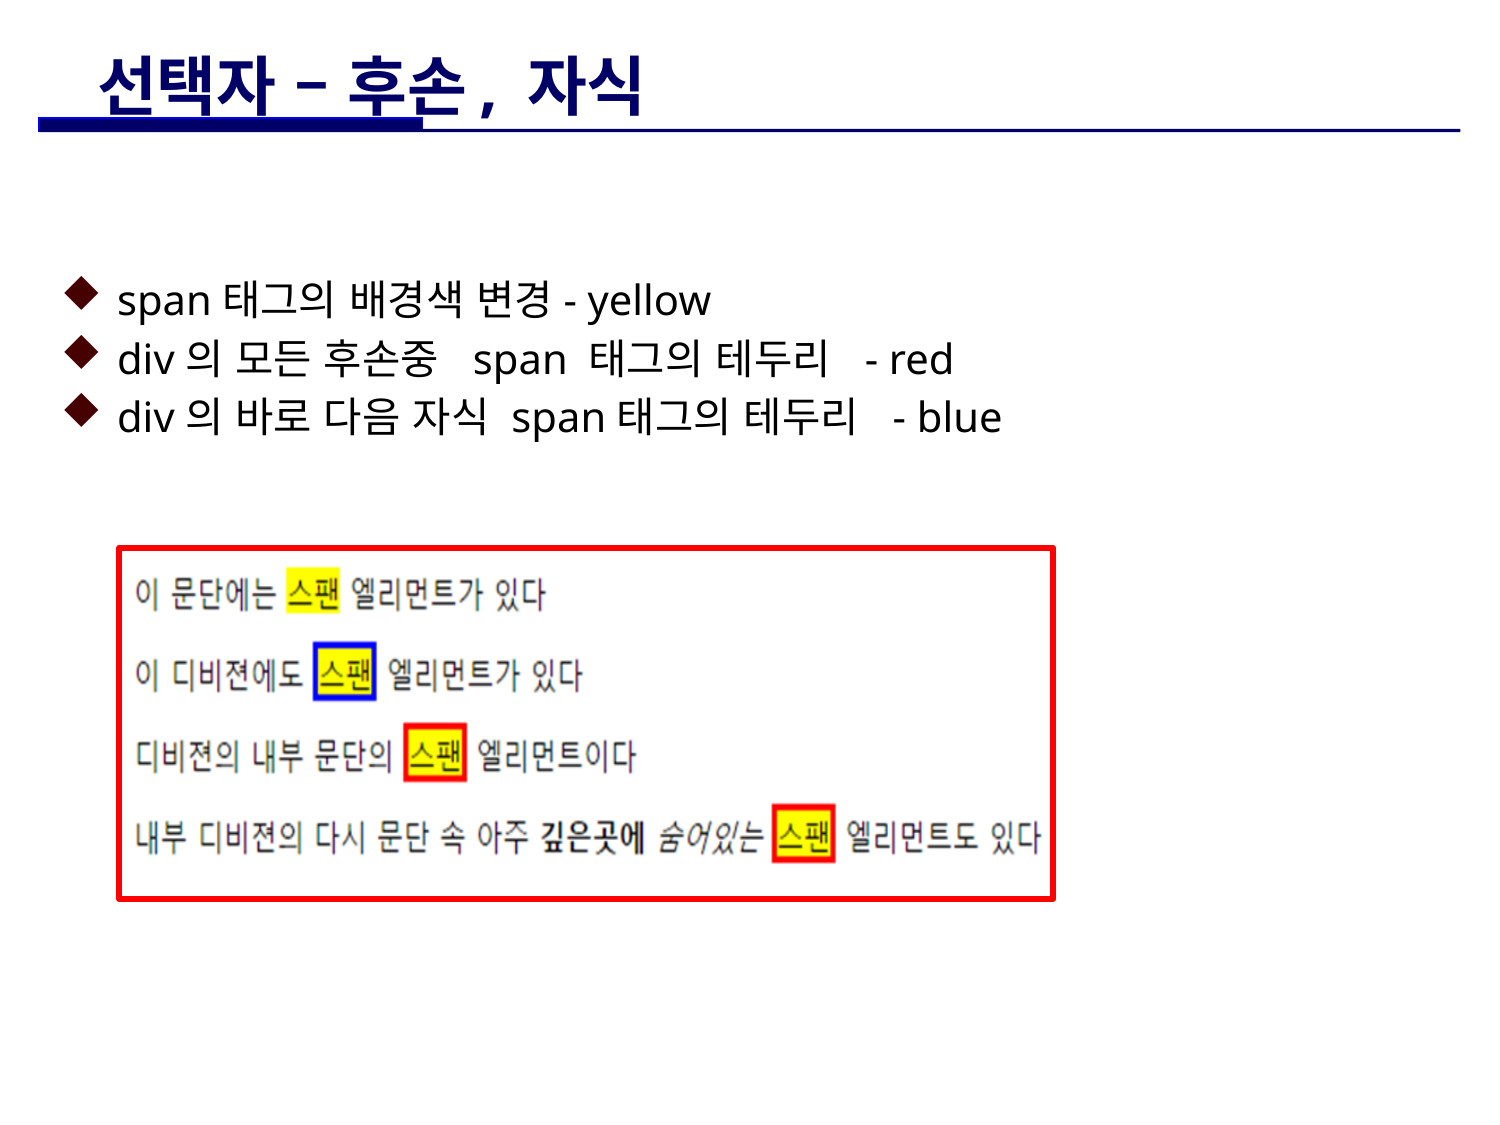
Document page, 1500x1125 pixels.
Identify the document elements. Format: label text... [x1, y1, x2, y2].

title 선택자 – 후손, 자식 [82, 37, 1361, 132]
list span태그의 배경색 변경- yellow div의 모든 후손중 span 태그의 테두리 - red div의 바로 다음 자식 span태그의 테두리 - blue [45, 208, 1460, 1027]
picture [122, 550, 1051, 896]
